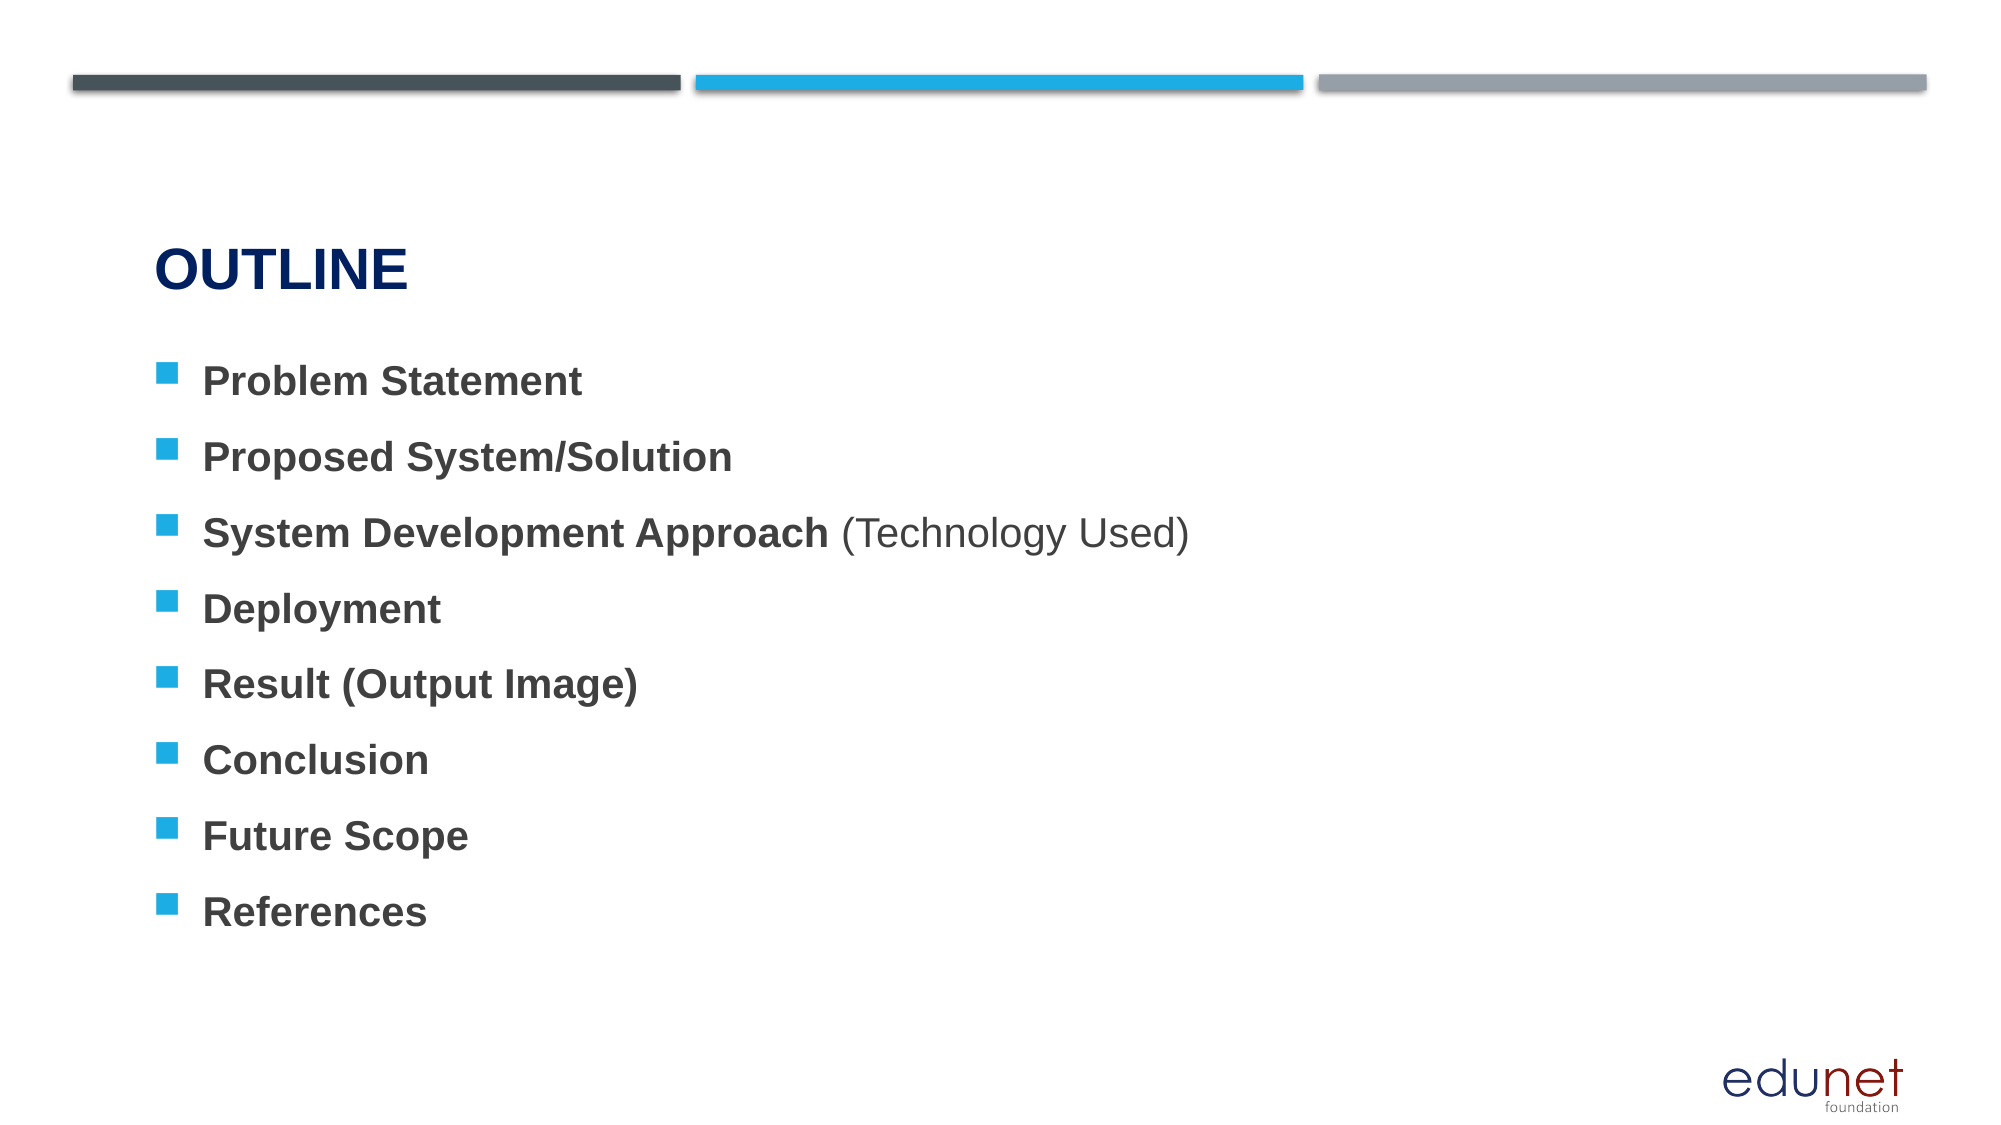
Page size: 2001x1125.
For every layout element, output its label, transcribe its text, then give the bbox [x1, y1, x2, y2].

list Problem Statement Proposed System/Solution System Development Approach (Technology Used) Deployment Result (Output Image) Conclusion Future Scope References [137, 265, 1945, 1125]
title OUTLINE [139, 91, 1865, 265]
